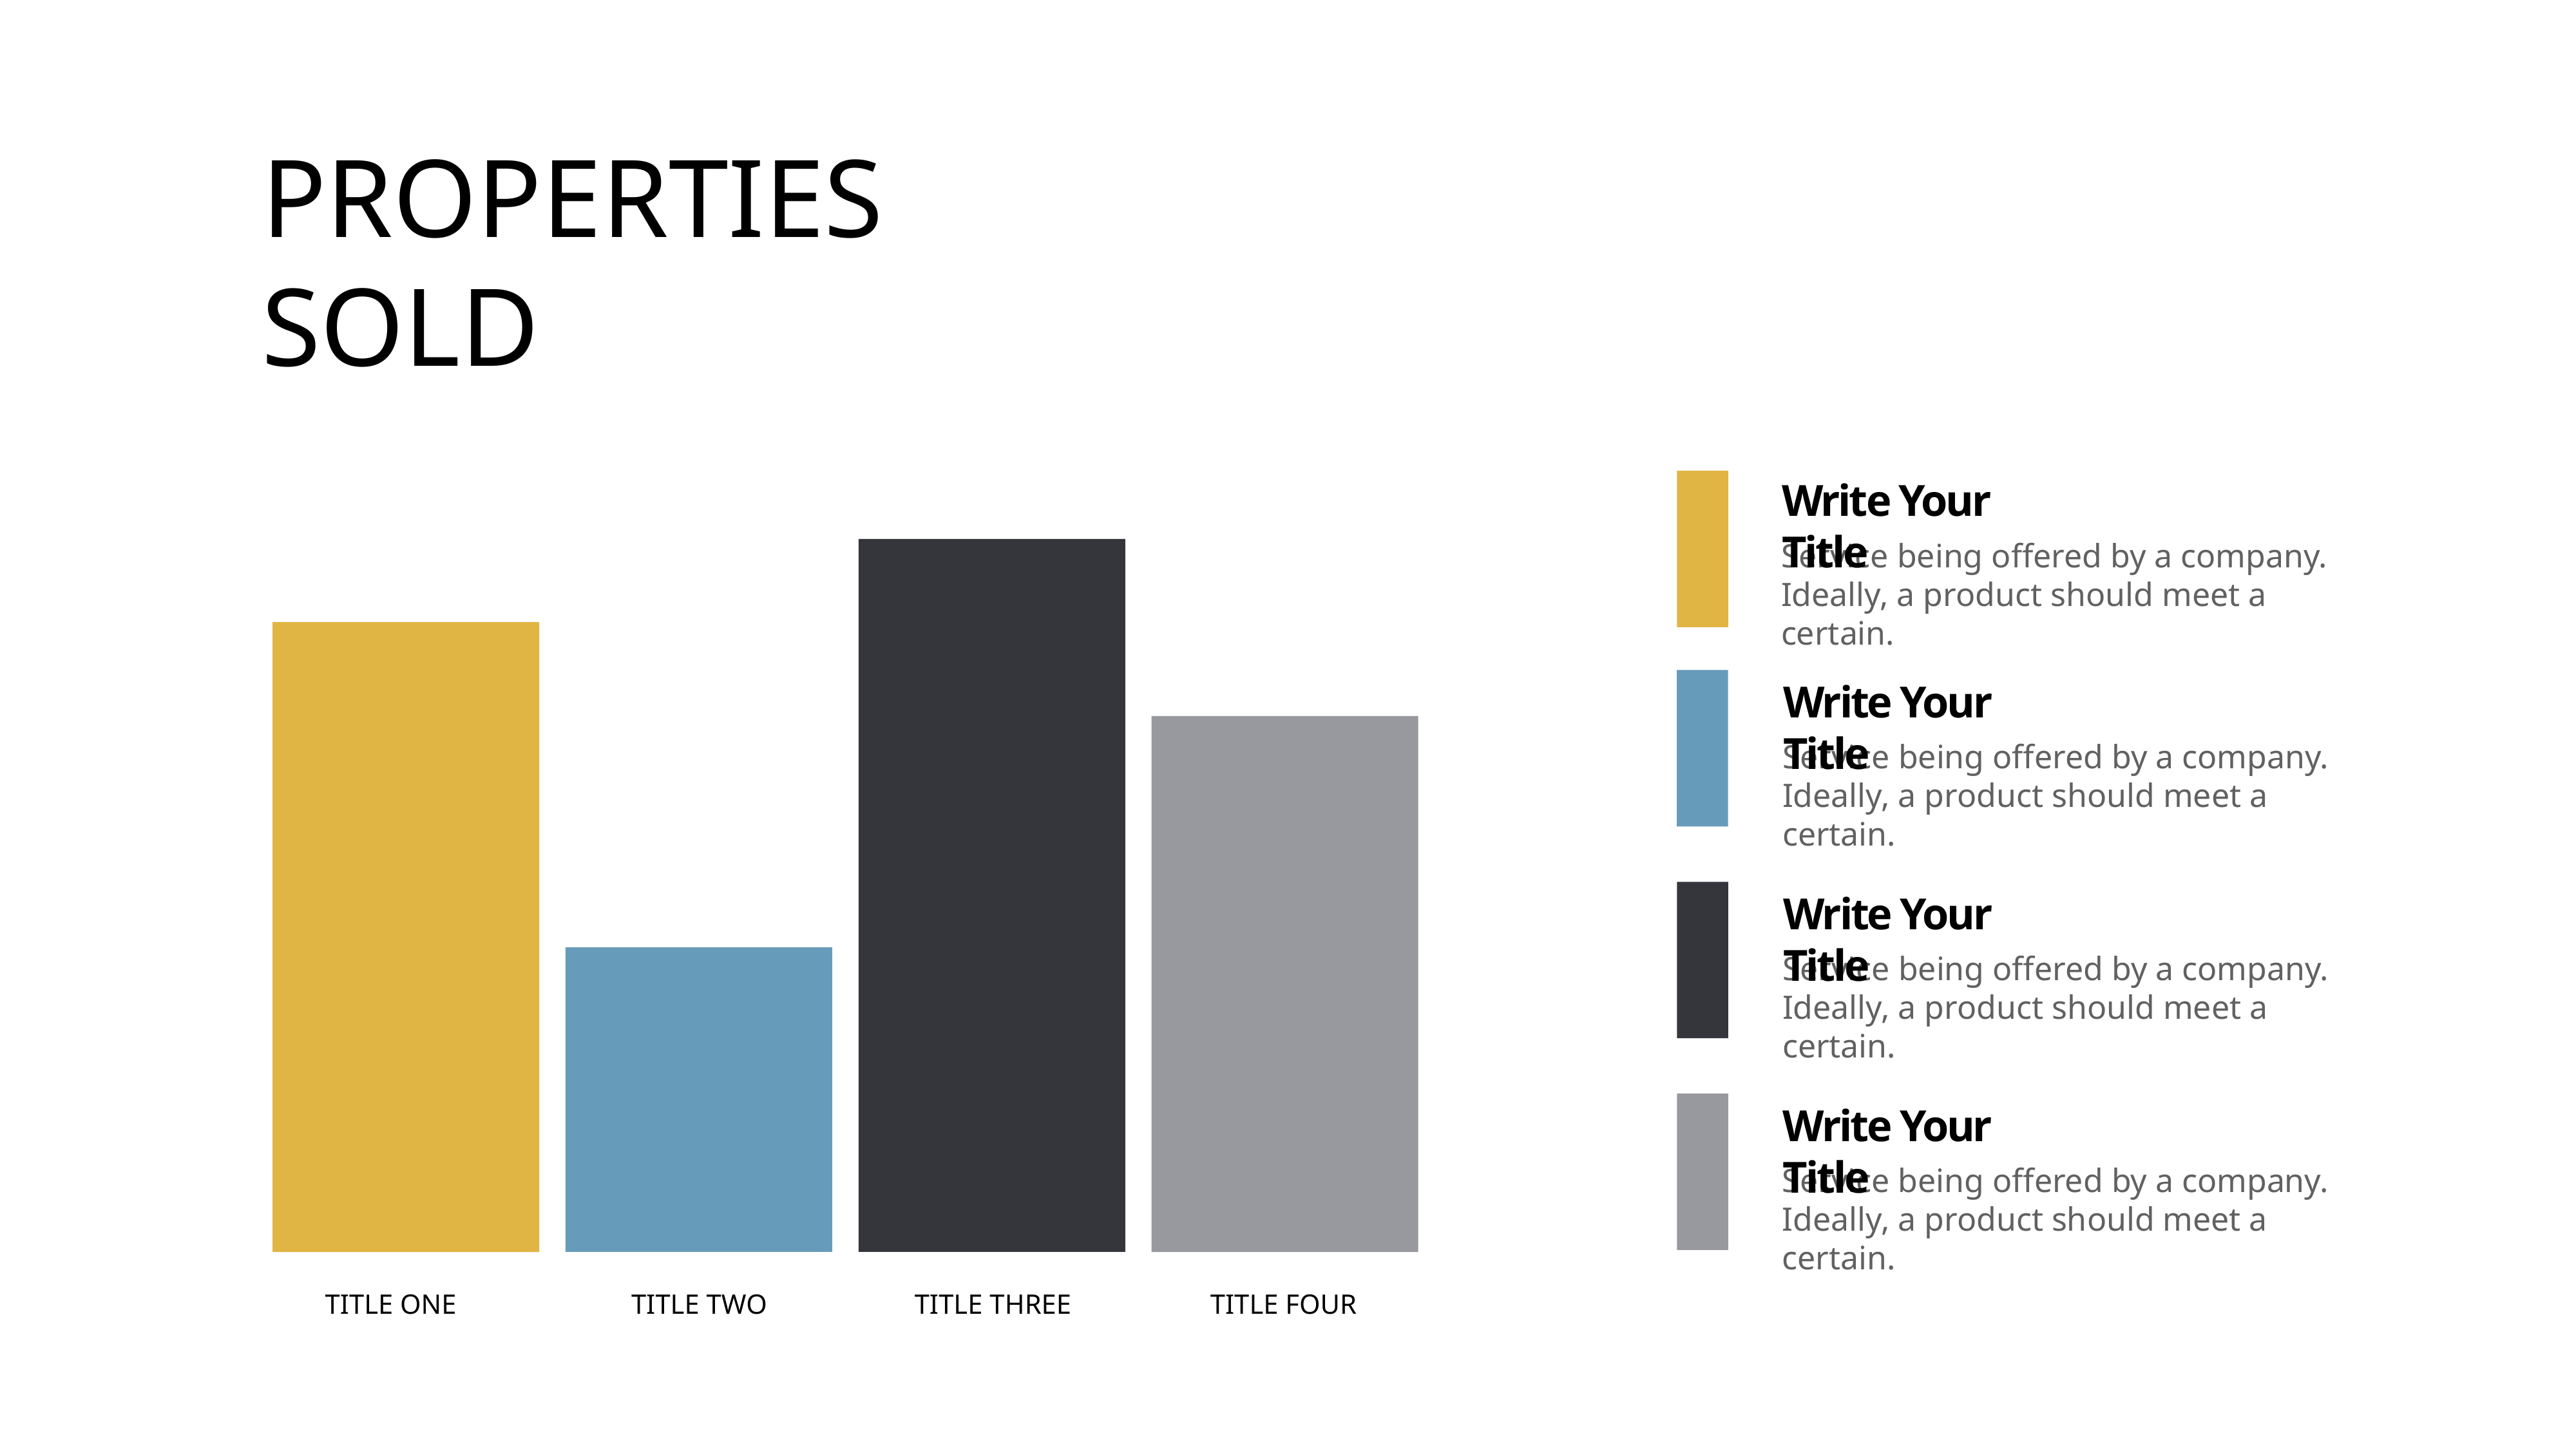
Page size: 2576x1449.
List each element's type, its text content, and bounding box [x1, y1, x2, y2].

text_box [1759, 882, 2370, 1039]
text_box PROPERTIES SOLD [252, 125, 956, 392]
text_box [1676, 1093, 1729, 1251]
text_box [1676, 881, 1729, 1039]
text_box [1759, 670, 2370, 827]
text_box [1758, 468, 2369, 625]
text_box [272, 538, 1418, 1325]
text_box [1759, 1094, 2369, 1251]
text_box [1676, 669, 1729, 827]
text_box [1676, 470, 1729, 628]
